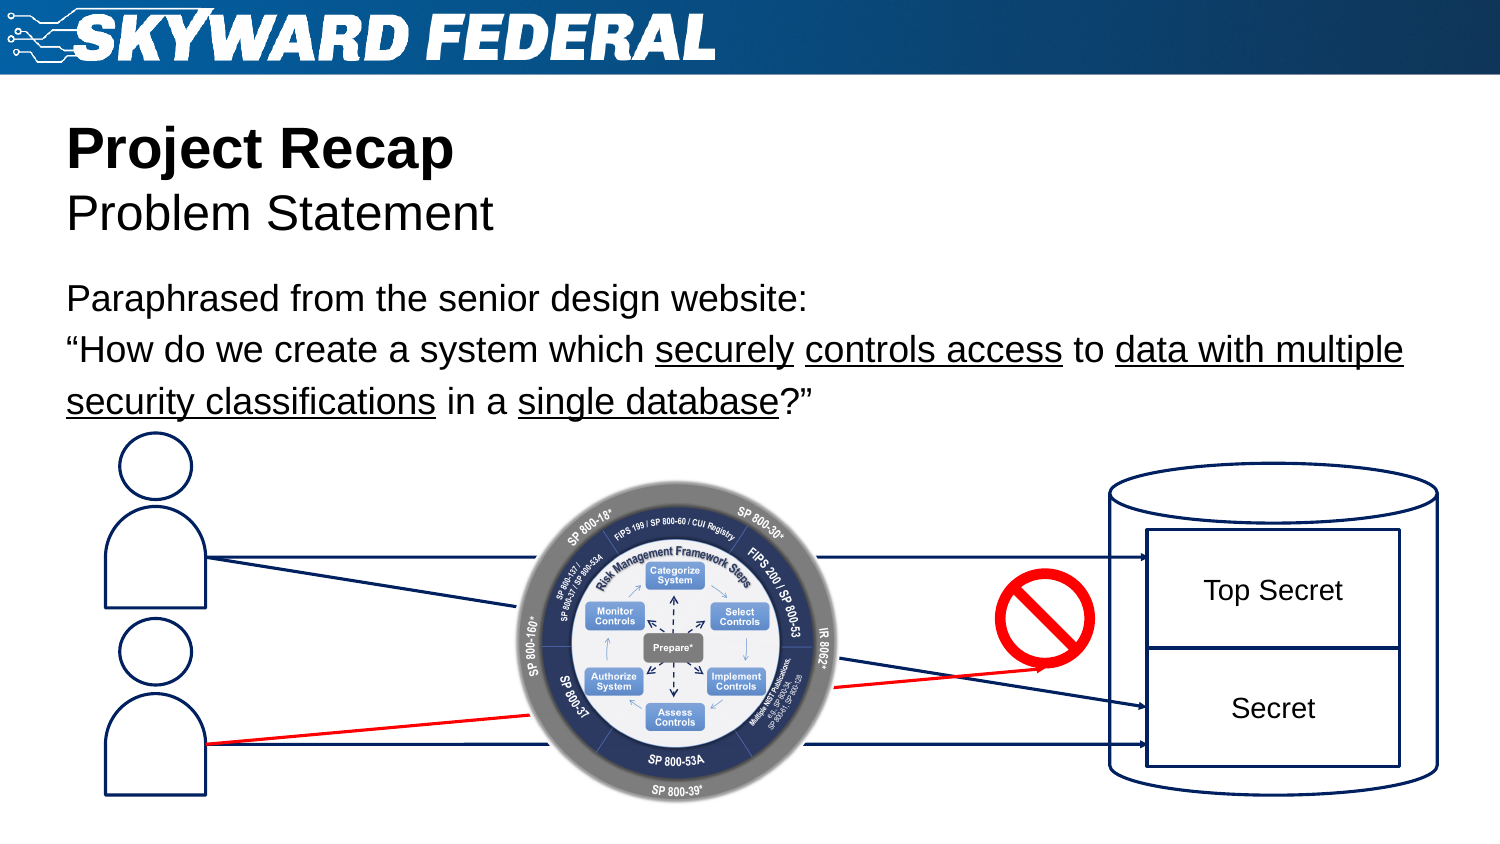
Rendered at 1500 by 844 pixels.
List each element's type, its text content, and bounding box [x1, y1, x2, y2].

title Project Recap Problem Statement [51, 95, 1449, 239]
picture [0, 0, 1500, 844]
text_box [205, 618, 507, 745]
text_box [845, 556, 1148, 708]
text_box [1109, 463, 1438, 796]
text_box [119, 432, 192, 500]
text_box [105, 506, 206, 608]
list Paraphrased from the senior design website: “How do we create a system which securely controls access to data with multiple security classifications in a single database?” [51, 251, 1449, 451]
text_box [105, 618, 206, 796]
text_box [205, 556, 507, 617]
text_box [845, 618, 996, 745]
text_box [1109, 463, 1438, 523]
text_box Secret [1147, 648, 1400, 767]
text_box Top Secret [1147, 529, 1400, 648]
